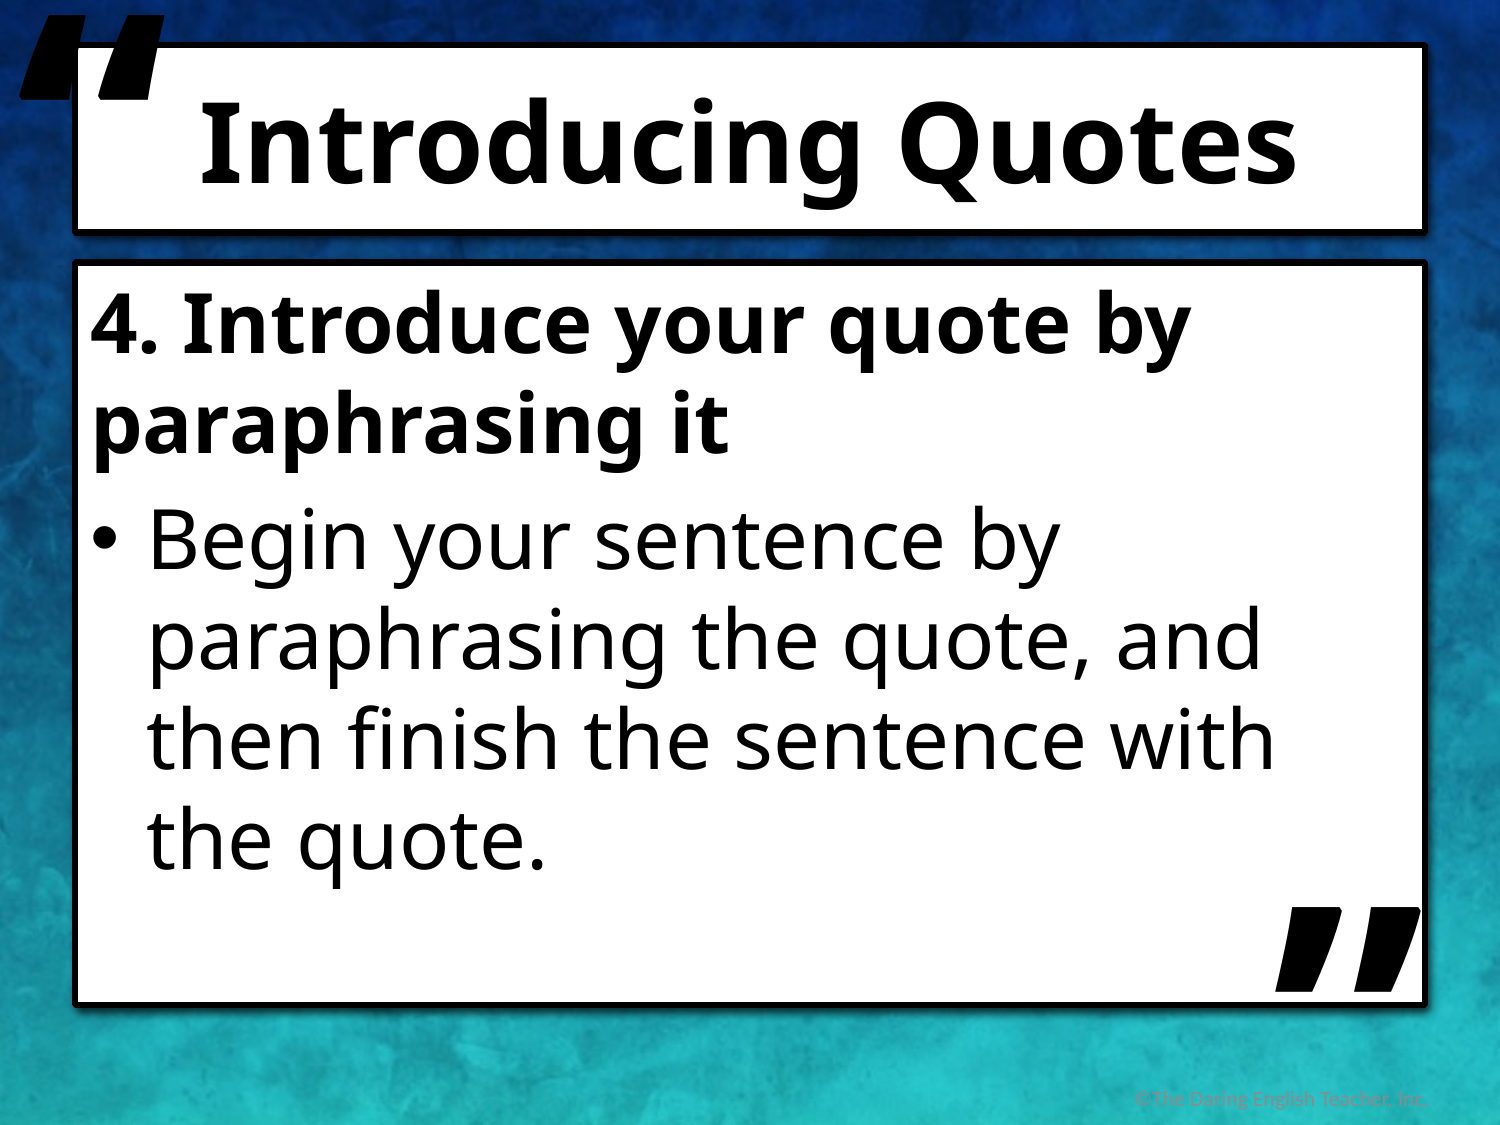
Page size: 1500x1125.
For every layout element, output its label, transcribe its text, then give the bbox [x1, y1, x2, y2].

list 4. Introduce your quote by paraphrasing it Begin your sentence by paraphrasing the quote, and then finish the sentence with the quote. [72, 259, 1428, 1008]
title Introducing Quotes [399, 42, 1428, 236]
text_box “ [1, 0, 399, 340]
text_box ” [1256, 800, 1500, 1125]
picture [0, 0, 1256, 1125]
picture [399, 0, 1500, 800]
